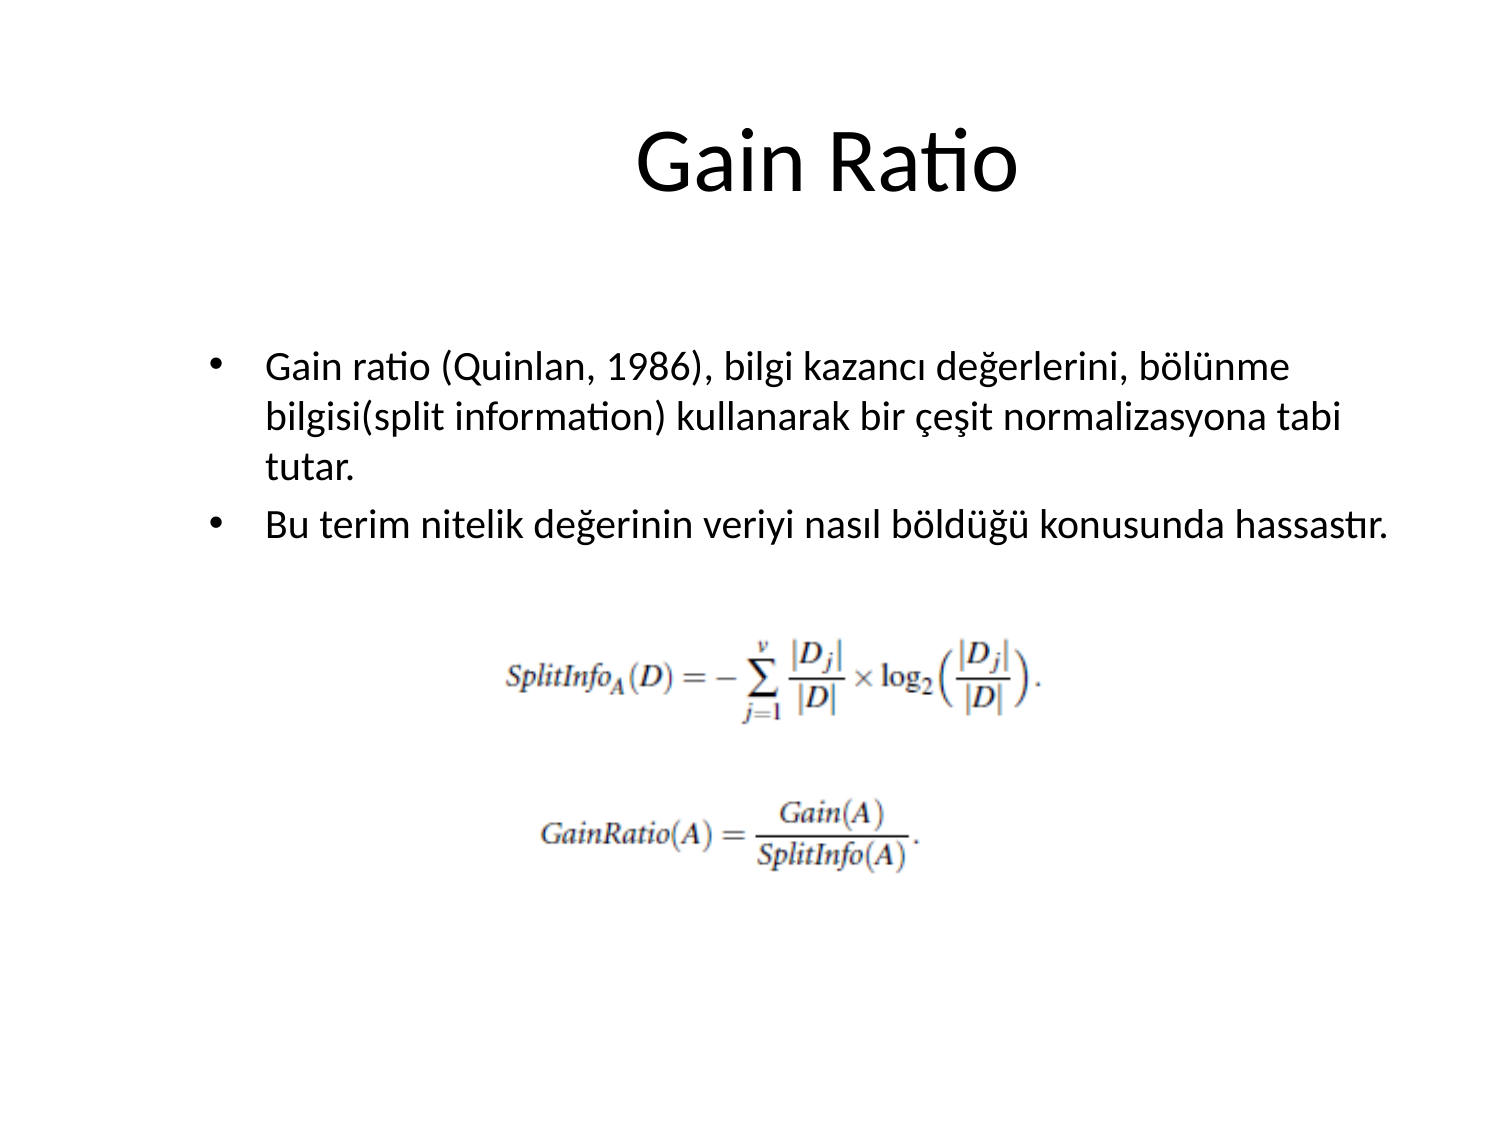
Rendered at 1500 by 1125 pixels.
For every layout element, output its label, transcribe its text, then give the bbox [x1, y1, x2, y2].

picture [525, 774, 941, 882]
picture [489, 609, 1055, 736]
list Gain ratio (Quinlan, 1986), bilgi kazancı değerlerini, bölünme bilgisi(split information) kullanarak bir çeşit normalizasyona tabi tutar. Bu terim nitelik değerinin veriyi nasıl böldüğü konusunda hassastır. [193, 331, 1447, 1006]
title Gain Ratio [188, 35, 1468, 275]
